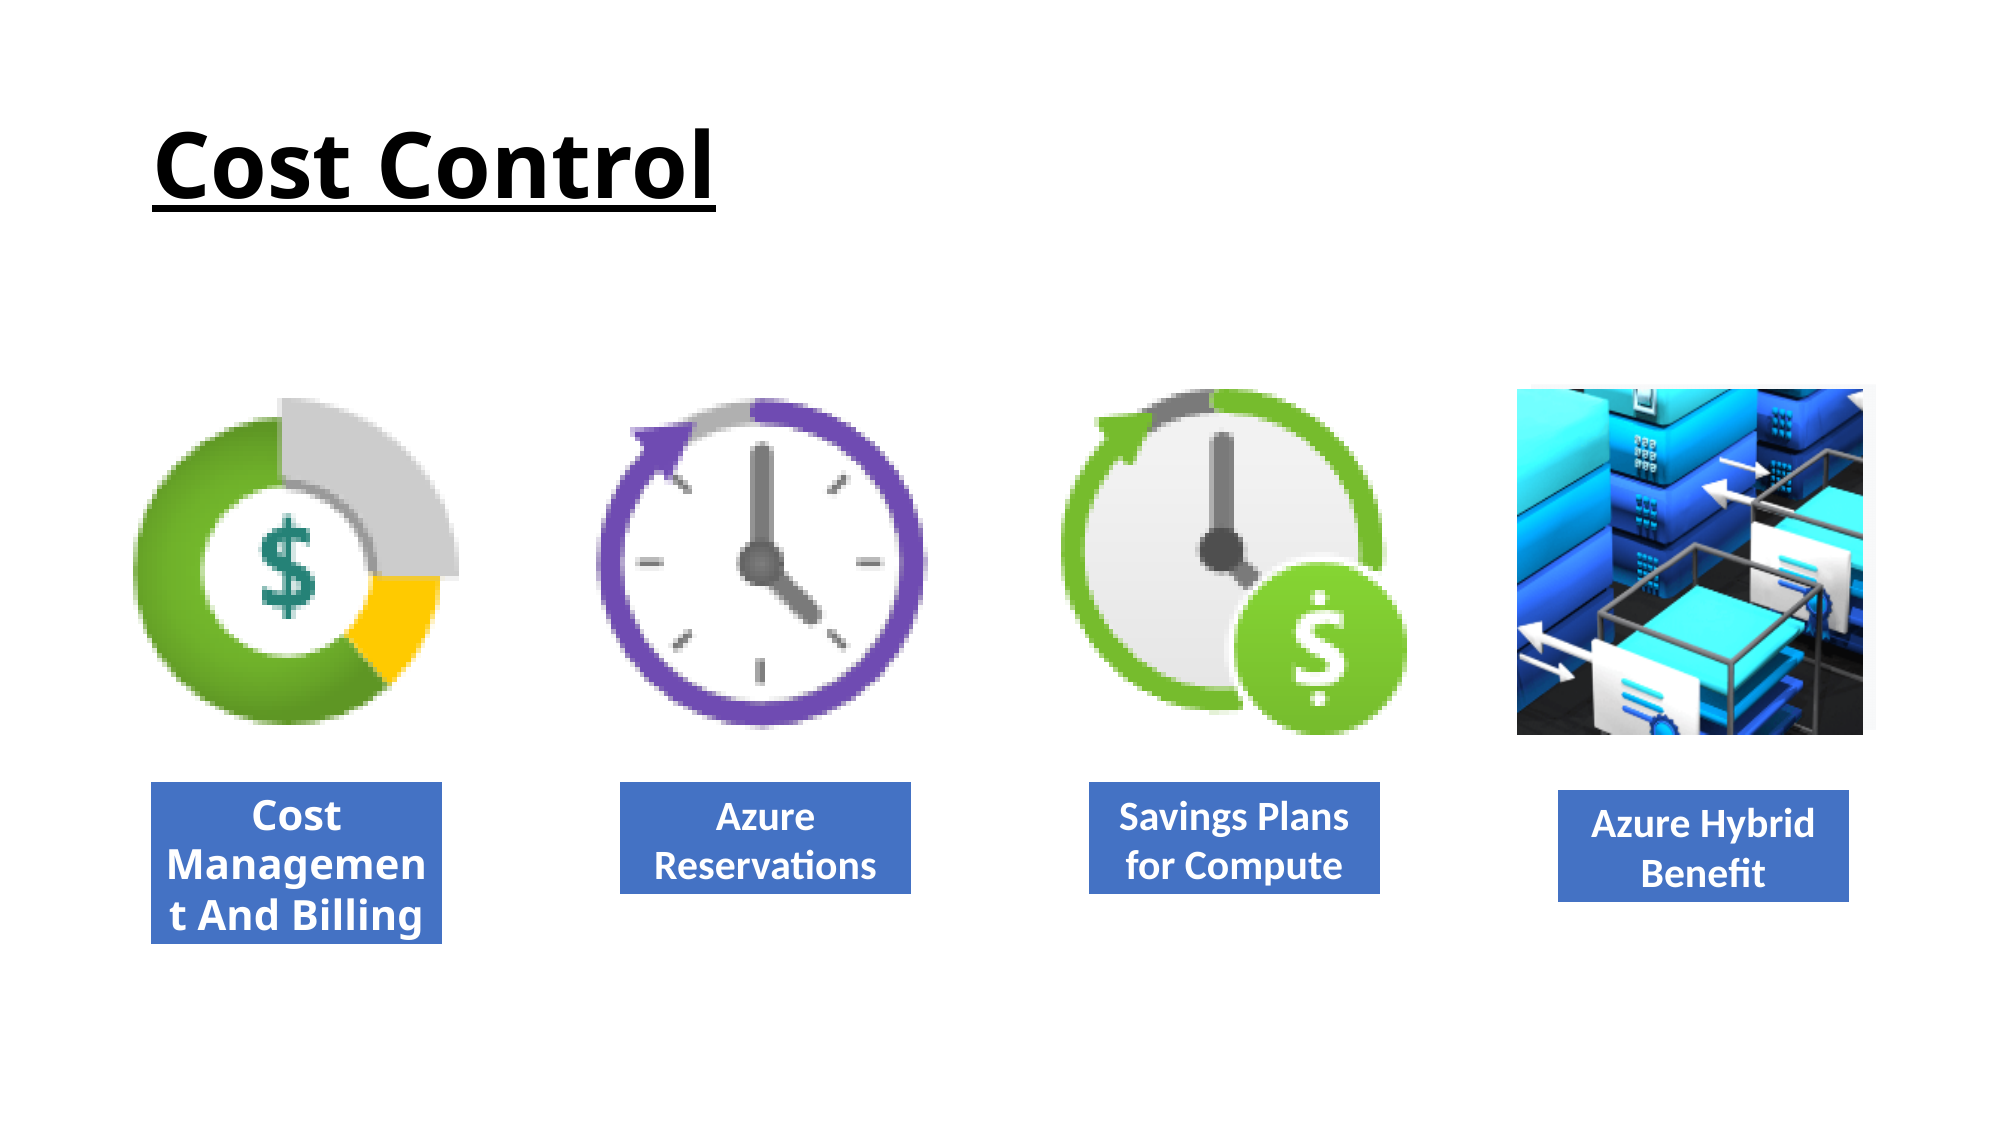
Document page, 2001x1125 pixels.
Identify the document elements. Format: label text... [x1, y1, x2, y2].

text_box Azure Hybrid Benefit [1555, 787, 1852, 905]
text_box Savings Plans for Compute [1086, 779, 1383, 897]
picture [1517, 384, 1876, 735]
picture [1061, 389, 1407, 735]
title Cost Control [137, 59, 1863, 278]
picture [592, 389, 938, 735]
text_box Azure Reservations [617, 779, 914, 897]
text_box Cost Management And Billing [148, 779, 445, 947]
picture [123, 389, 469, 735]
